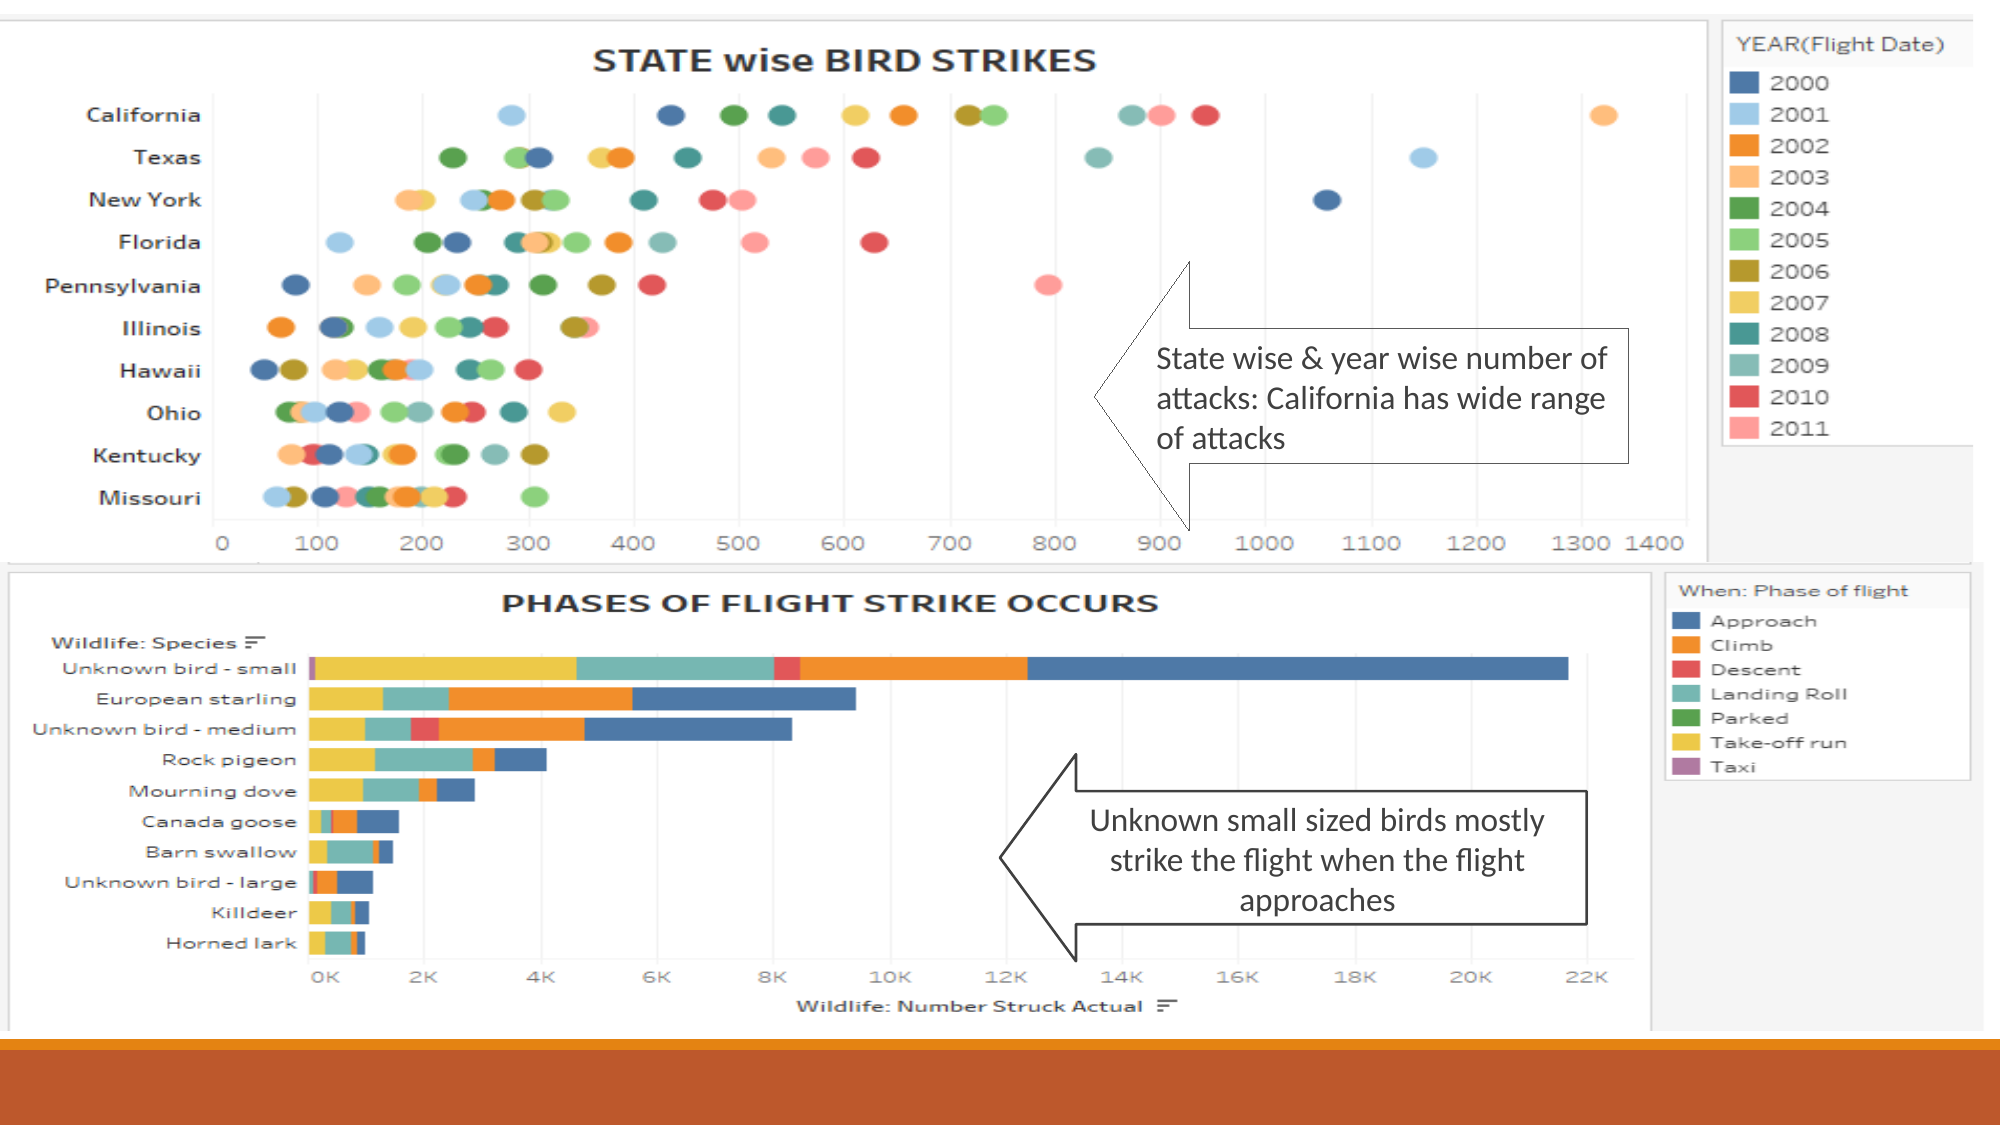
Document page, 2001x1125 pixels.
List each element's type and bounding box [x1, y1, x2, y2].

picture [0, 14, 1974, 561]
list [0, 561, 2000, 1032]
